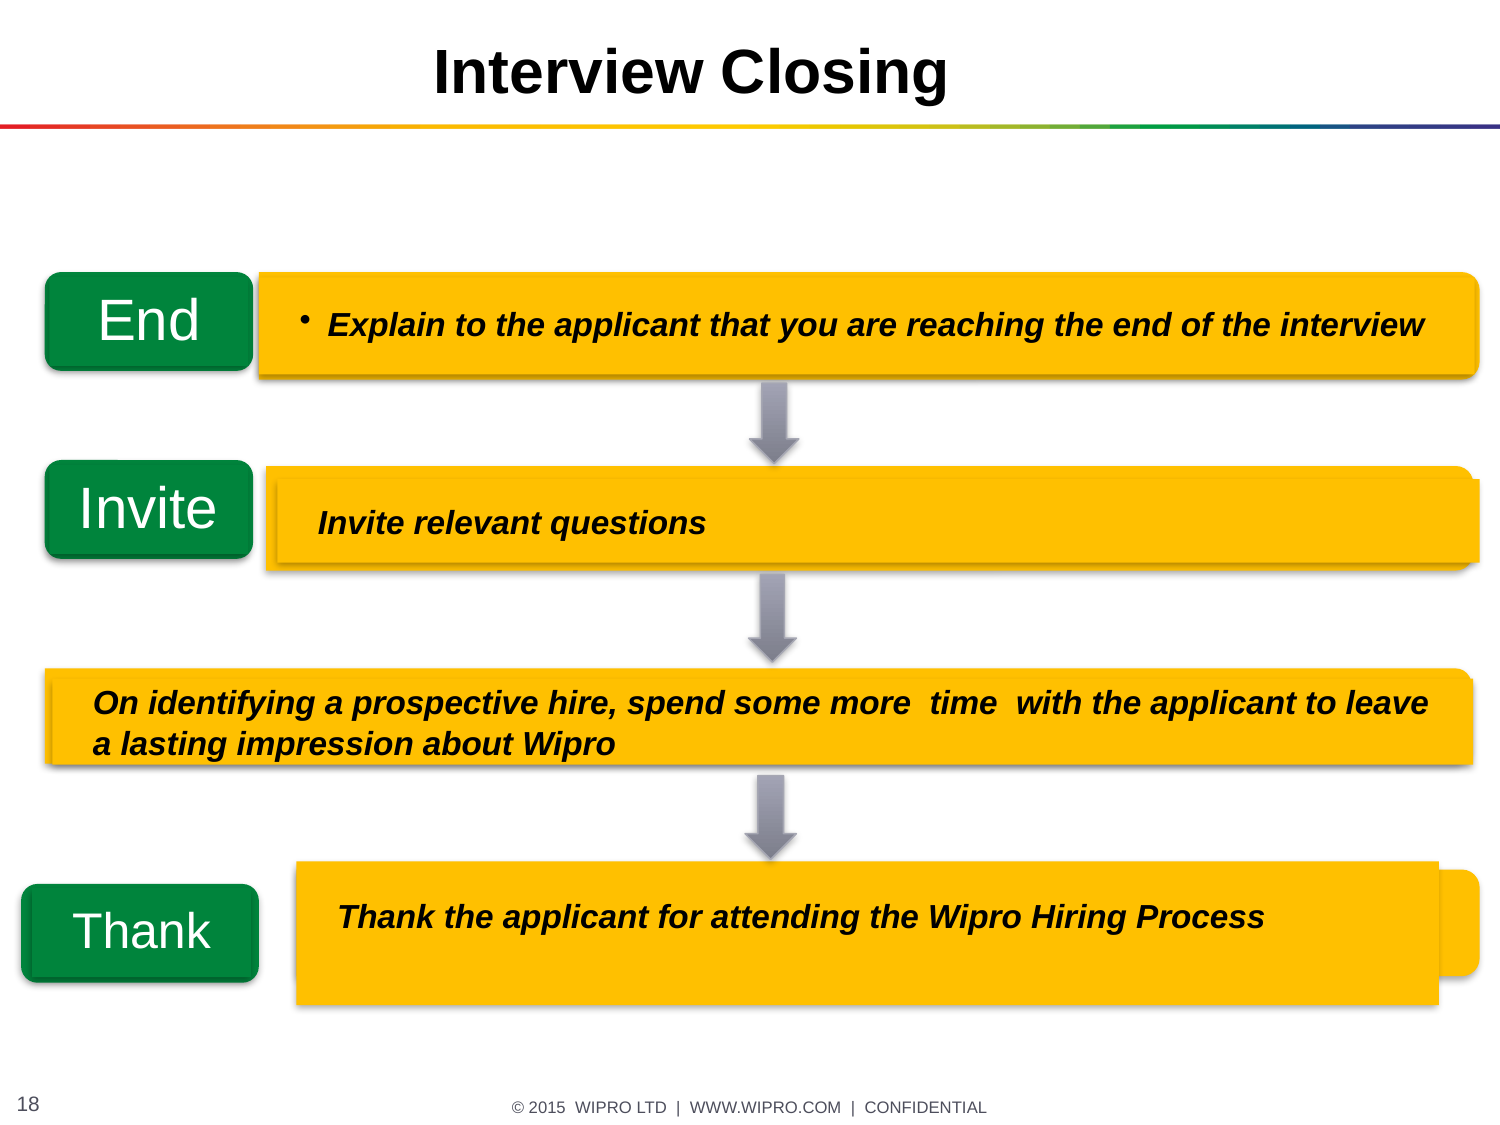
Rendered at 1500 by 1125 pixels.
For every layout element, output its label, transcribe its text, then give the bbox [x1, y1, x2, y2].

text_box [747, 579, 798, 663]
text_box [44, 459, 254, 560]
title Interview Closing [73, 22, 1424, 115]
text_box [748, 388, 800, 464]
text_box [296, 861, 1480, 1006]
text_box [265, 465, 1480, 571]
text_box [44, 668, 1474, 765]
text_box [44, 271, 254, 372]
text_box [258, 271, 1480, 380]
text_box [20, 883, 260, 983]
text_box [744, 774, 798, 859]
